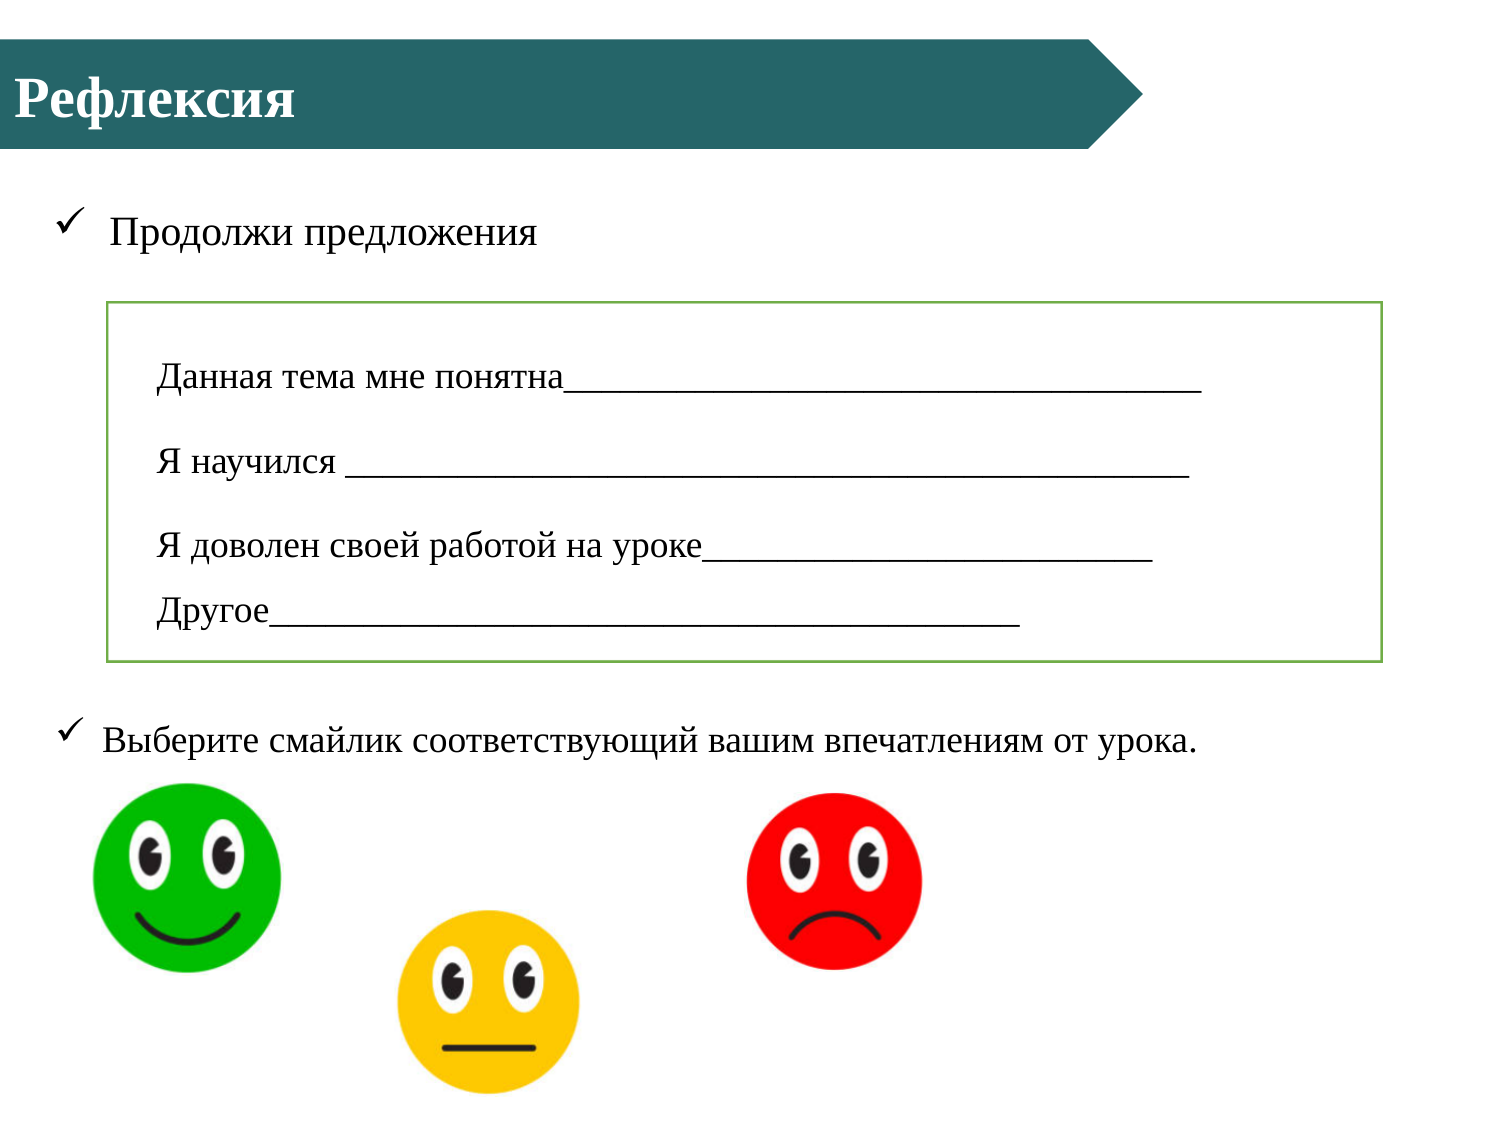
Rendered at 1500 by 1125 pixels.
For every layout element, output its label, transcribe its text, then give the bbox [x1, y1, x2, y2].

picture [394, 906, 584, 1097]
text_box Рефлексия [0, 38, 1145, 150]
text_box Выберите смайлик соответствующий вашим впечатлениям от урока. [40, 707, 1214, 767]
picture [89, 779, 284, 976]
picture [744, 792, 925, 972]
picture [106, 301, 1383, 663]
text_box Продолжи предложения [38, 196, 553, 262]
